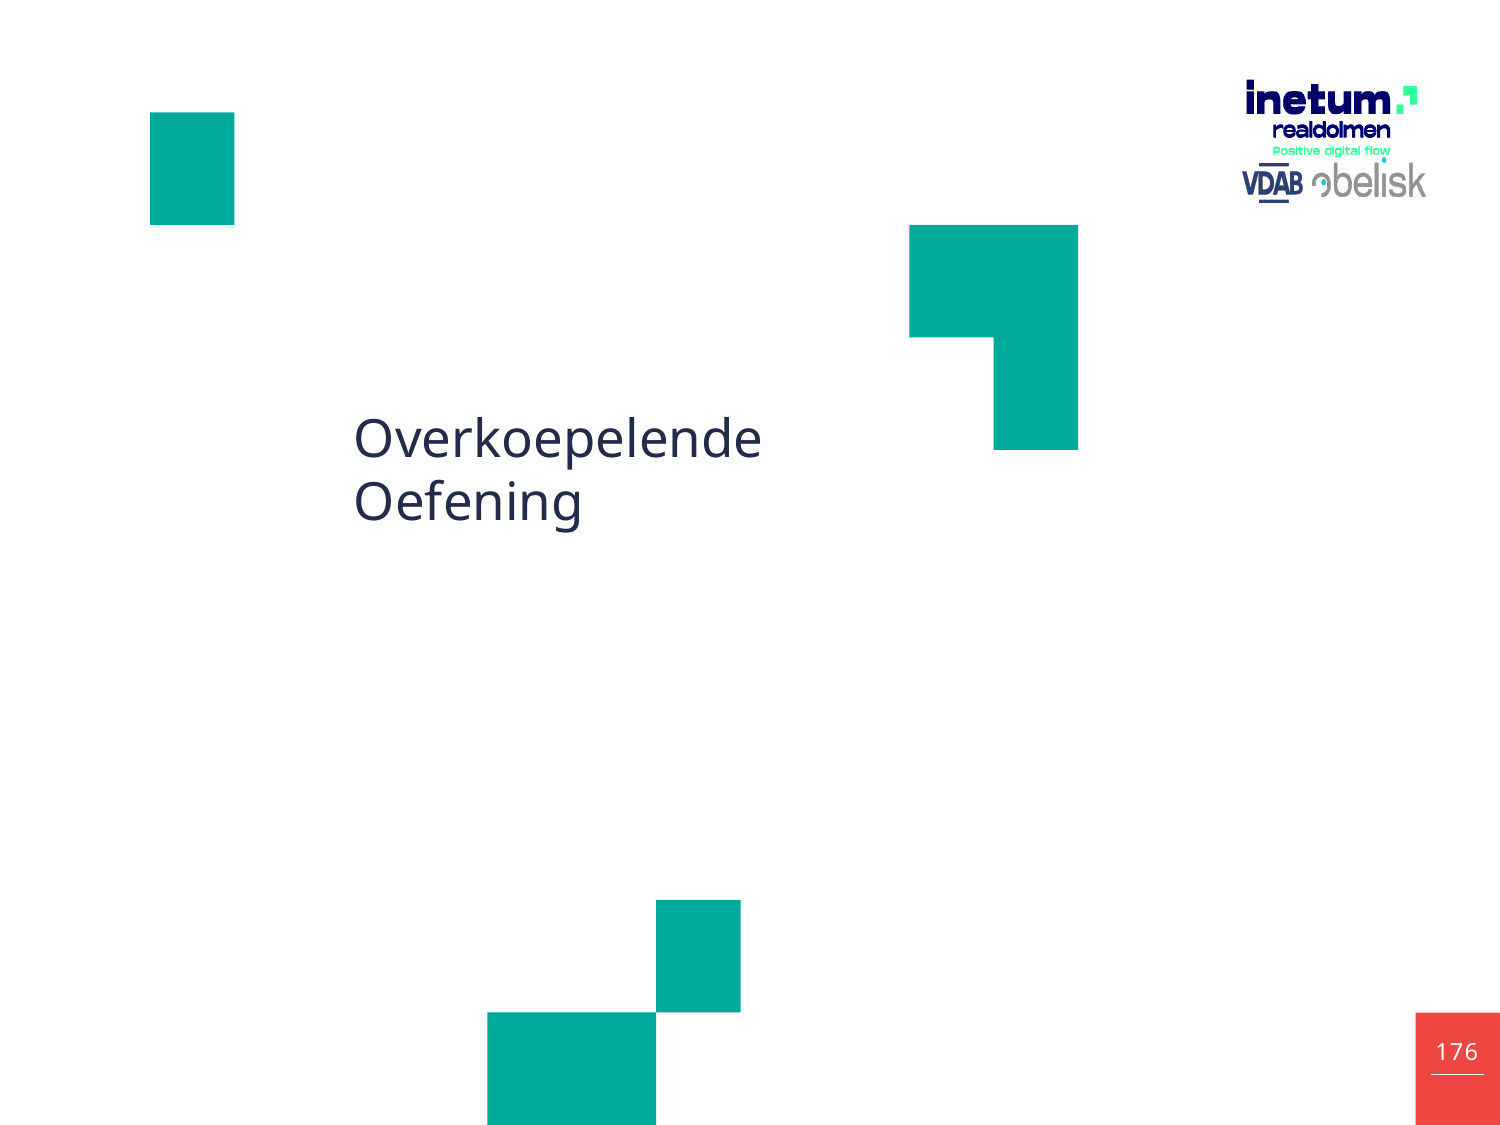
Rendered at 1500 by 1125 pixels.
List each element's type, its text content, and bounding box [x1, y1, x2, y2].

picture [1233, 52, 1431, 203]
title Overkoepelende Oefening [318, 337, 994, 788]
